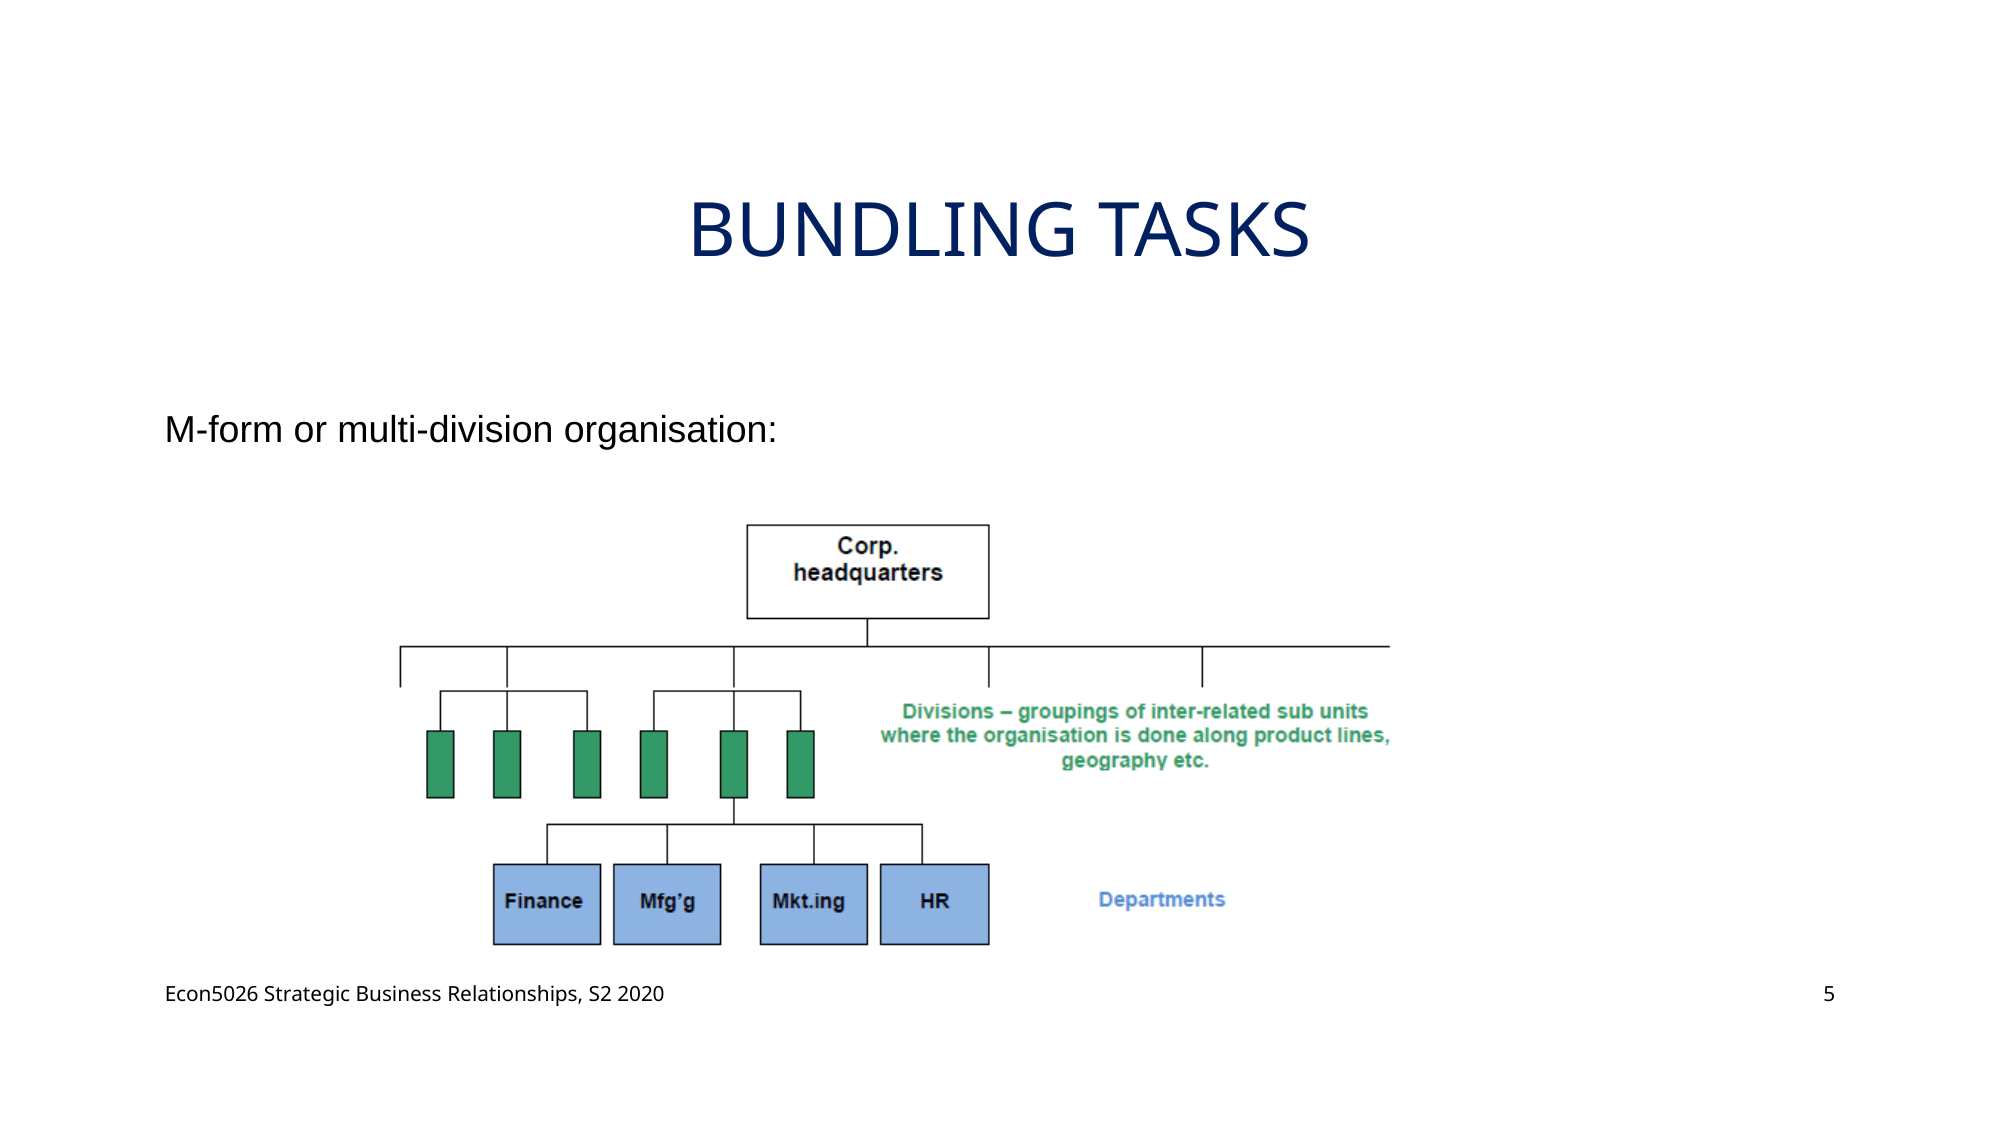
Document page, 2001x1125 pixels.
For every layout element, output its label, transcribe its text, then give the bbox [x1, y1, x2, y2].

picture [308, 497, 1482, 976]
title Bundling Tasks [149, 101, 1851, 364]
slide_number 5 [1724, 965, 1851, 1025]
list M-form or multi-division organisation: [149, 388, 1850, 950]
footer Econ5026 Strategic Business Relationships, S2 2020 [149, 965, 1245, 1025]
